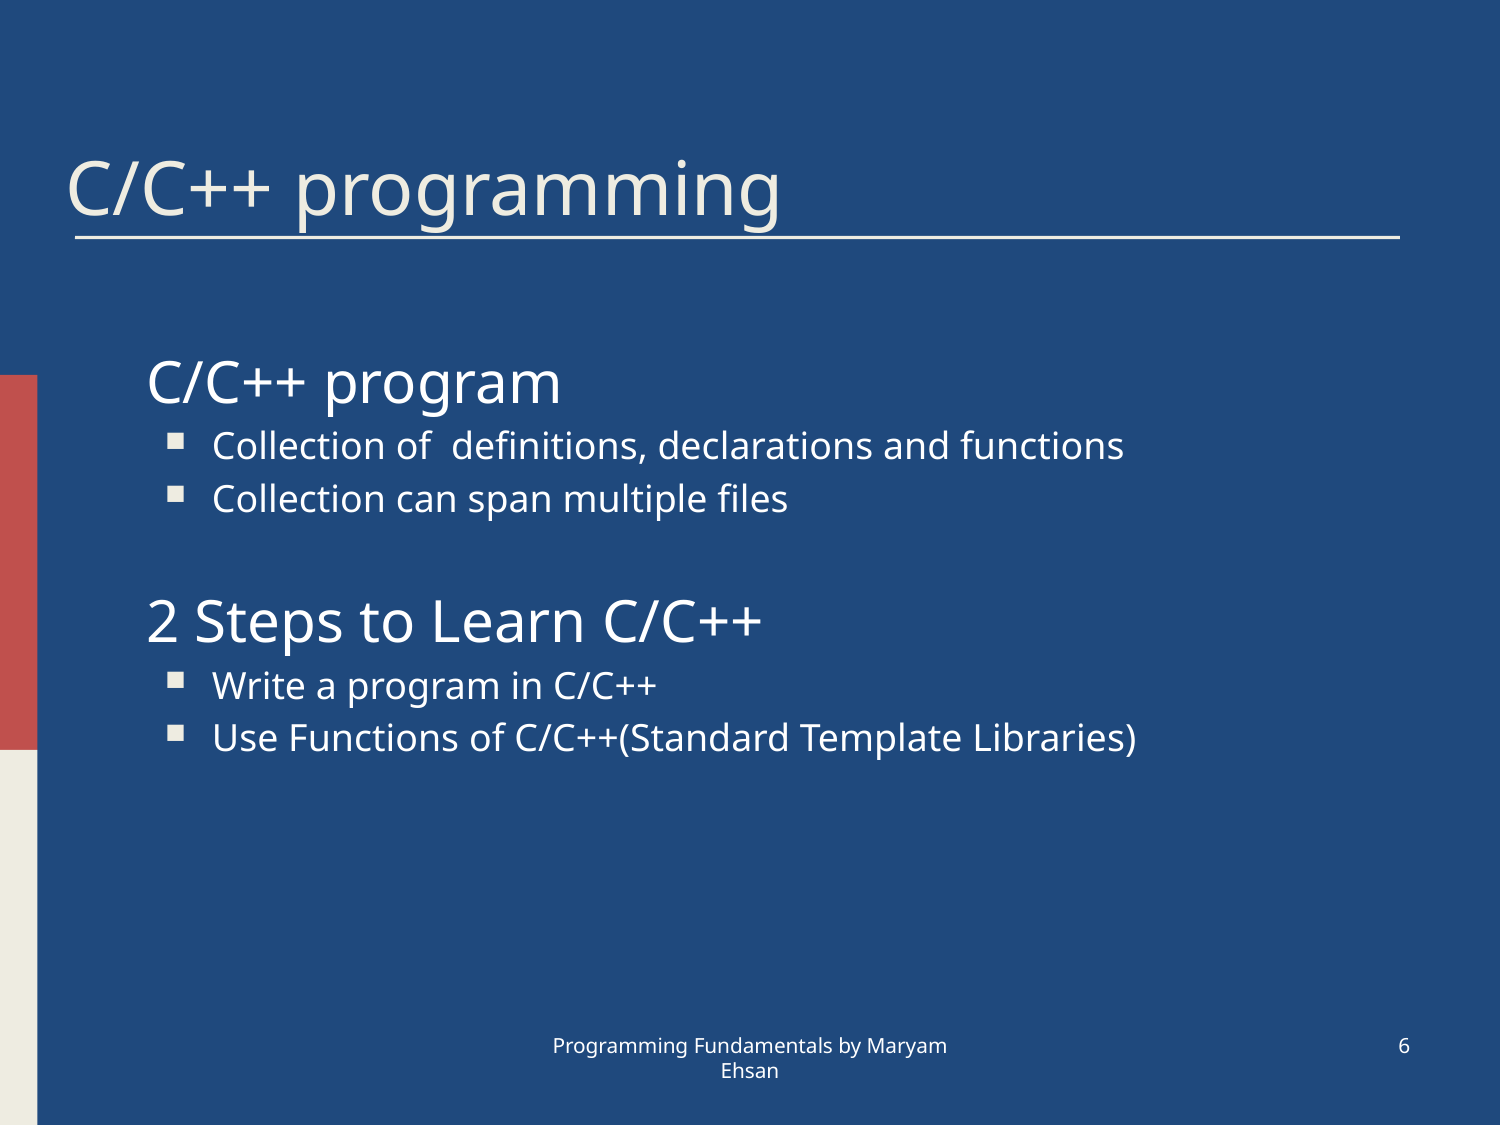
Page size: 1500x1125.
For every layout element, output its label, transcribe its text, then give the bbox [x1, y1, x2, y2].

slide_number 6 [1074, 1024, 1426, 1101]
list C/C++ program Collection of definitions, declarations and functions Collection can span multiple files 2 Steps to Learn C/C++ Write a program in C/C++ Use Functions of C/C++(Standard Template Libraries) [74, 337, 1426, 1006]
title C/C++ programming [49, 49, 1401, 238]
footer Programming Fundamentals by Maryam Ehsan [512, 1024, 988, 1101]
